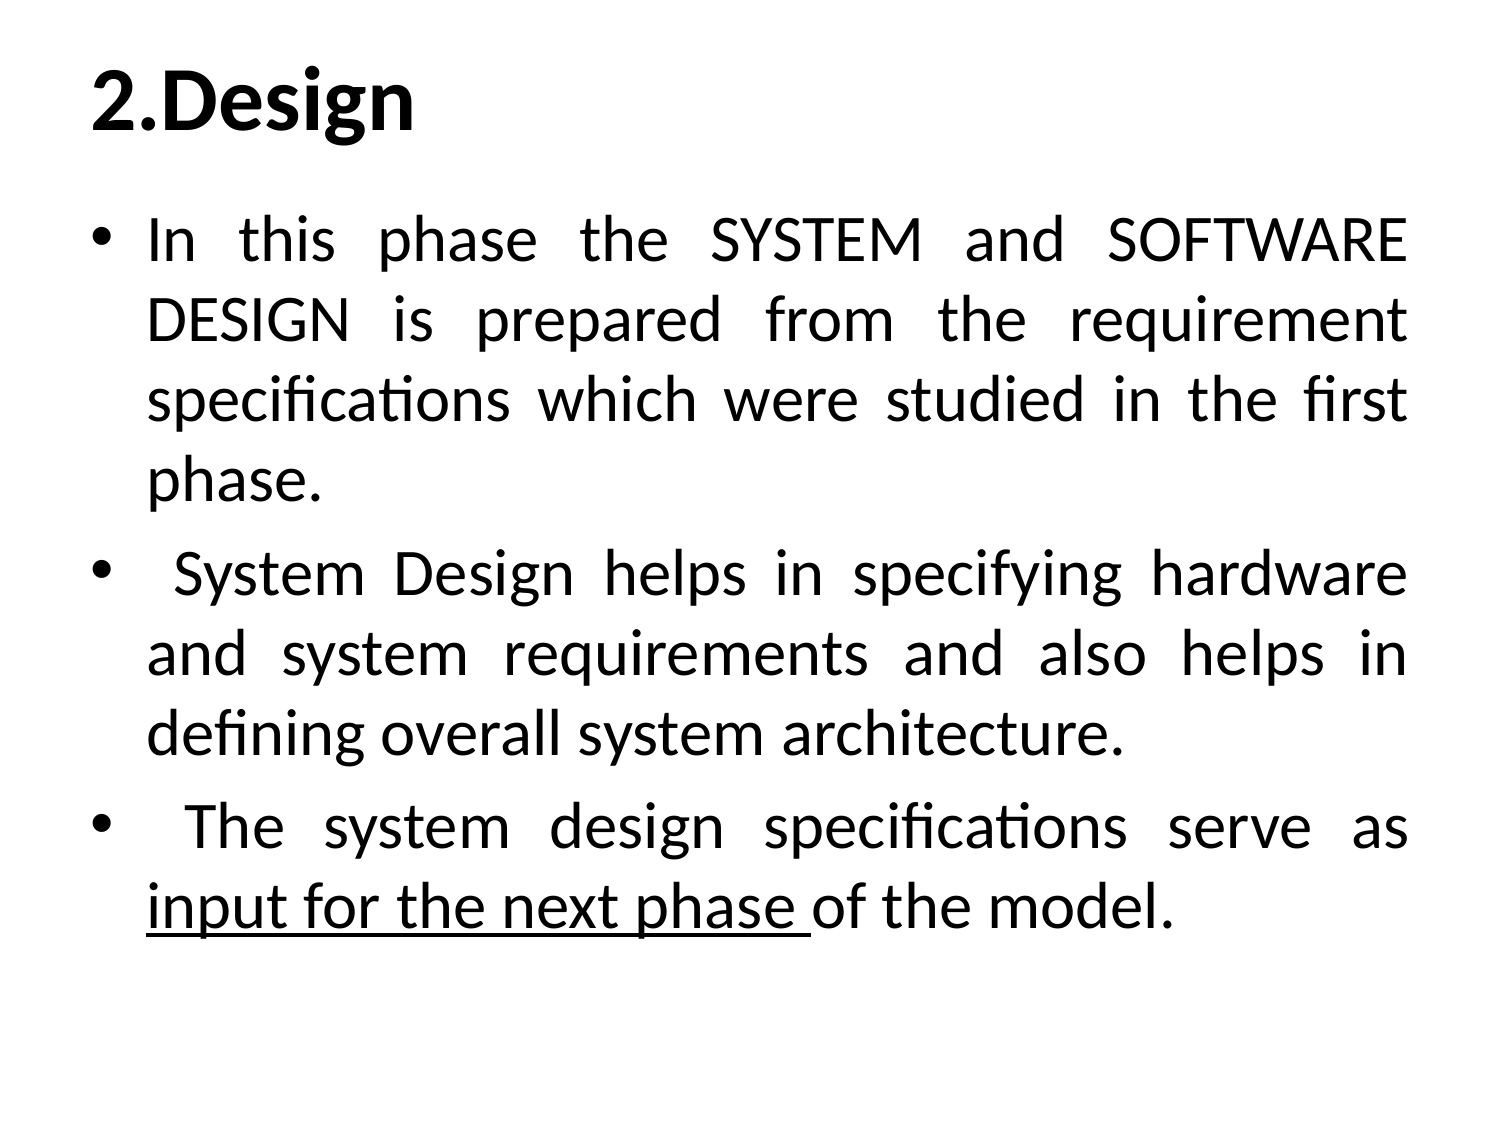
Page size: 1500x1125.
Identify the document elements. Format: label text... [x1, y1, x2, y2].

title 2.Design [75, 0, 1425, 187]
list In this phase the SYSTEM and SOFTWARE DESIGN is prepared from the requirement specifications which were studied in the first phase. System Design helps in specifying hardware and system requirements and also helps in defining overall system architecture. The system design specifications serve as input for the next phase of the model. [75, 187, 1425, 1005]
